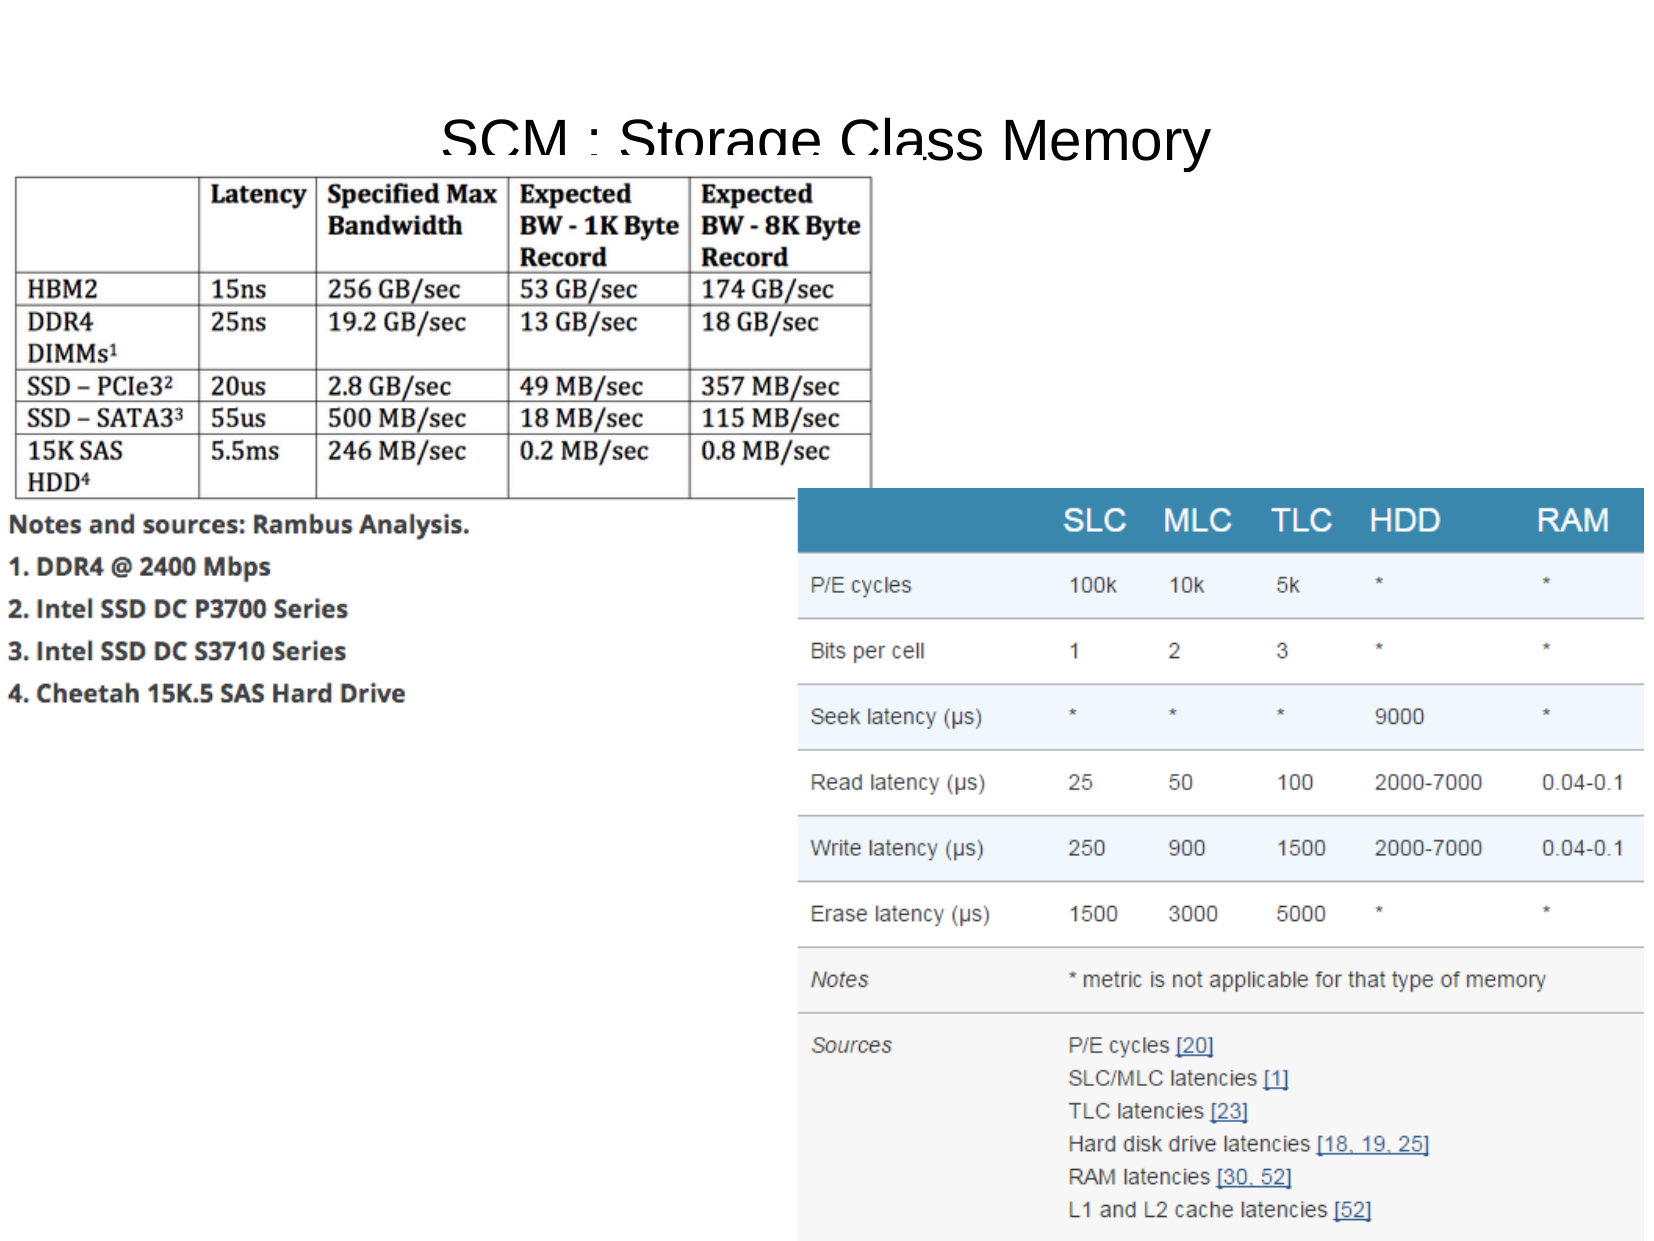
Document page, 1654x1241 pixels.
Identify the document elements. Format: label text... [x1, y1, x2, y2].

text_box SCM : Storage Class Memory [426, 94, 1228, 175]
picture [0, 155, 1644, 1241]
